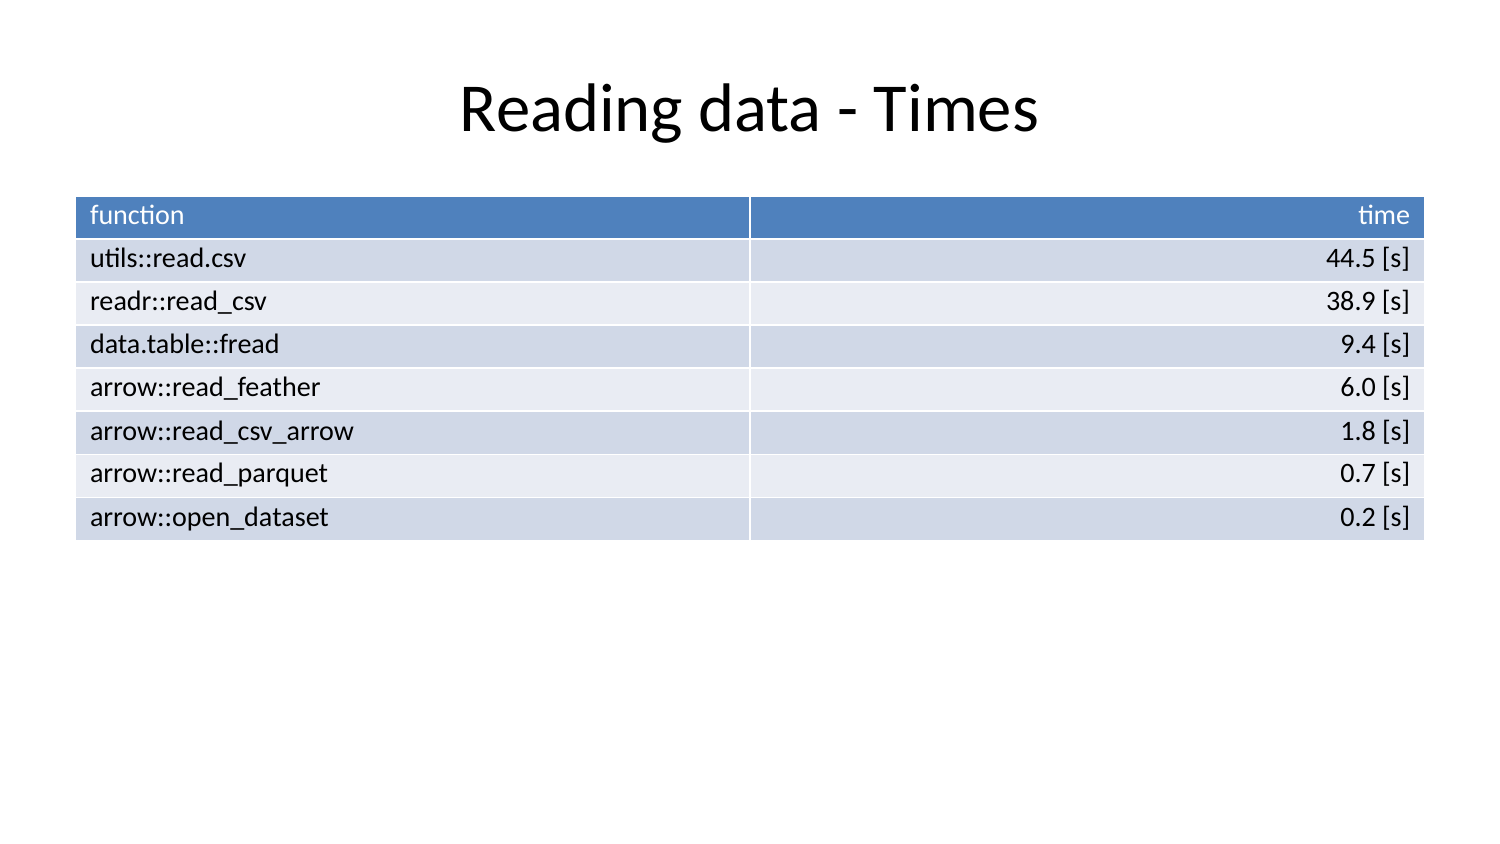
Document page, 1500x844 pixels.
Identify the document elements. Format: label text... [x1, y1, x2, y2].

table_cell arrow::open_dataset [76, 498, 749, 540]
title Reading data - Times [75, 33, 1425, 175]
table_cell utils::read.csv [76, 240, 749, 281]
table_cell 1.8 [s] [751, 412, 1424, 454]
table_cell 38.9 [s] [751, 283, 1424, 324]
table_header function [76, 197, 749, 238]
table_cell 0.7 [s] [751, 455, 1424, 497]
table_cell arrow::read_csv_arrow [76, 412, 749, 454]
table_cell data.table::fread [76, 326, 749, 367]
table_cell arrow::read_parquet [76, 455, 749, 497]
table_cell 0.2 [s] [751, 498, 1424, 540]
table_cell 6.0 [s] [751, 369, 1424, 410]
table_cell 9.4 [s] [751, 326, 1424, 367]
table_header time [751, 197, 1424, 238]
table_cell arrow::read_feather [76, 369, 749, 410]
table_cell 44.5 [s] [751, 240, 1424, 281]
table_cell readr::read_csv [76, 283, 749, 324]
